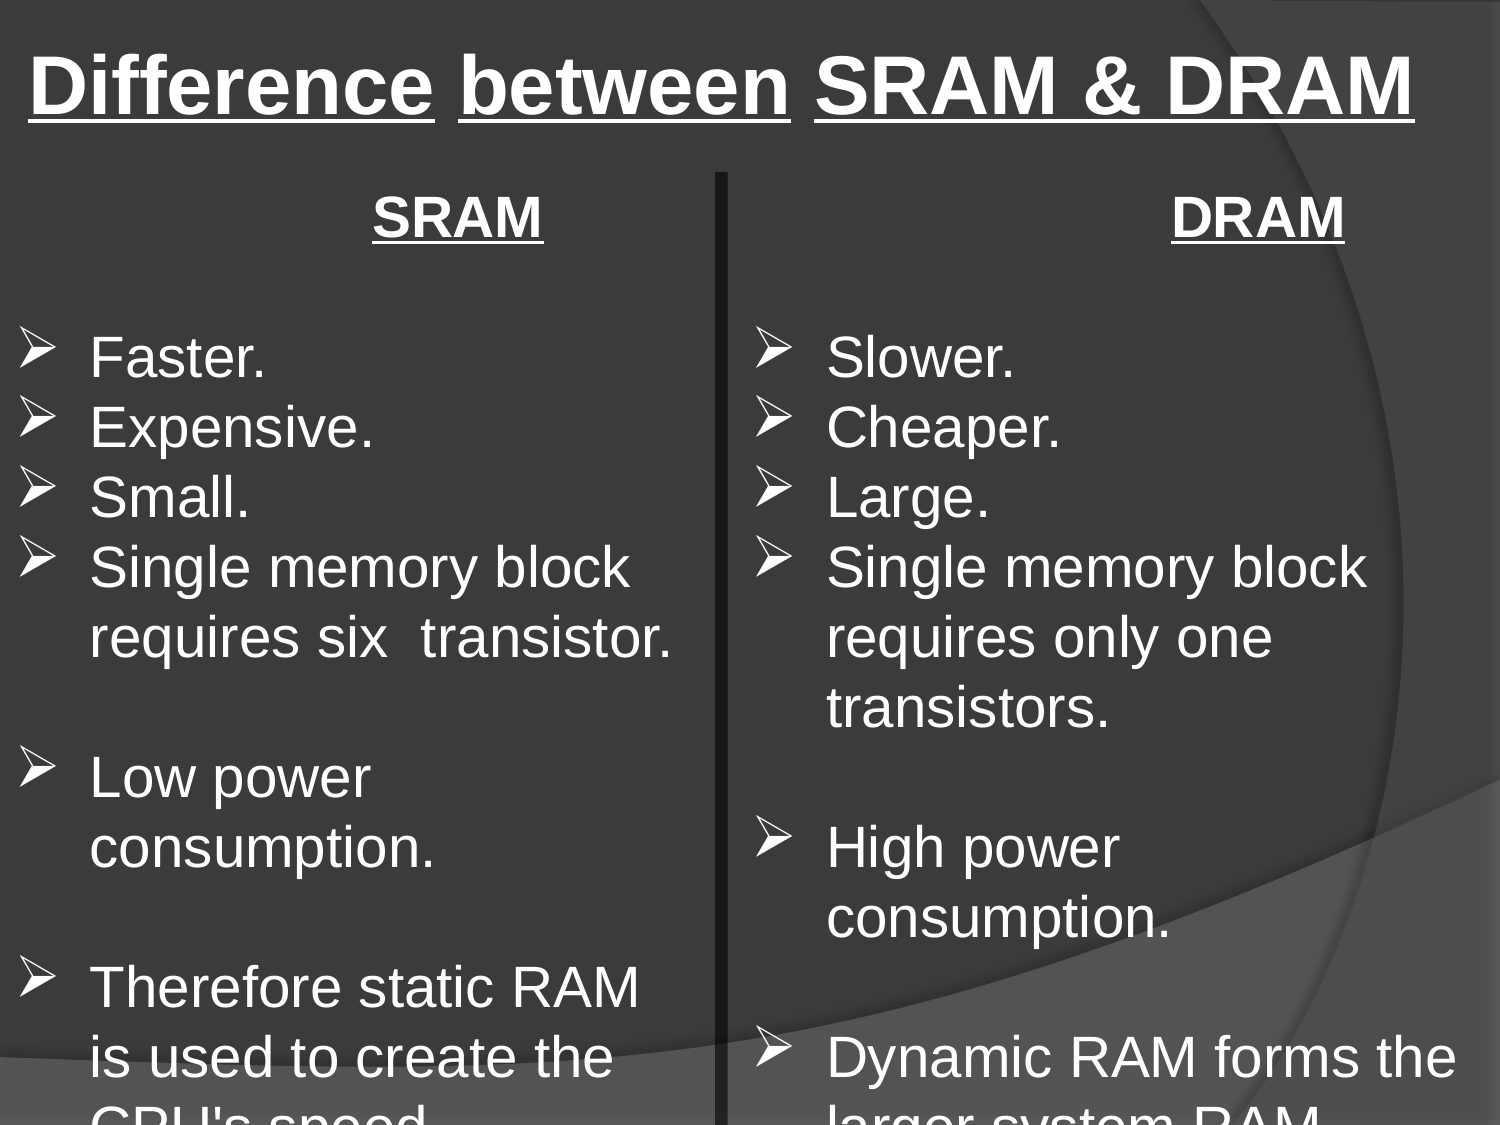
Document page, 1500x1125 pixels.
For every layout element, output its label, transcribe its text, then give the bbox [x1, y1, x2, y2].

text_box SRAM Faster. Expensive. Small. Single memory block requires six transistor. Low power consumption. Therefore static RAM is used to create the CPU's speed-sensitive cache. [0, 171, 707, 1125]
text_box Difference between SRAM & DRAM [13, 23, 1430, 139]
text_box DRAM Slower. Cheaper. Large. Single memory block requires only one transistors. High power consumption. Dynamic RAM forms the larger system RAM space. [736, 171, 1483, 1125]
